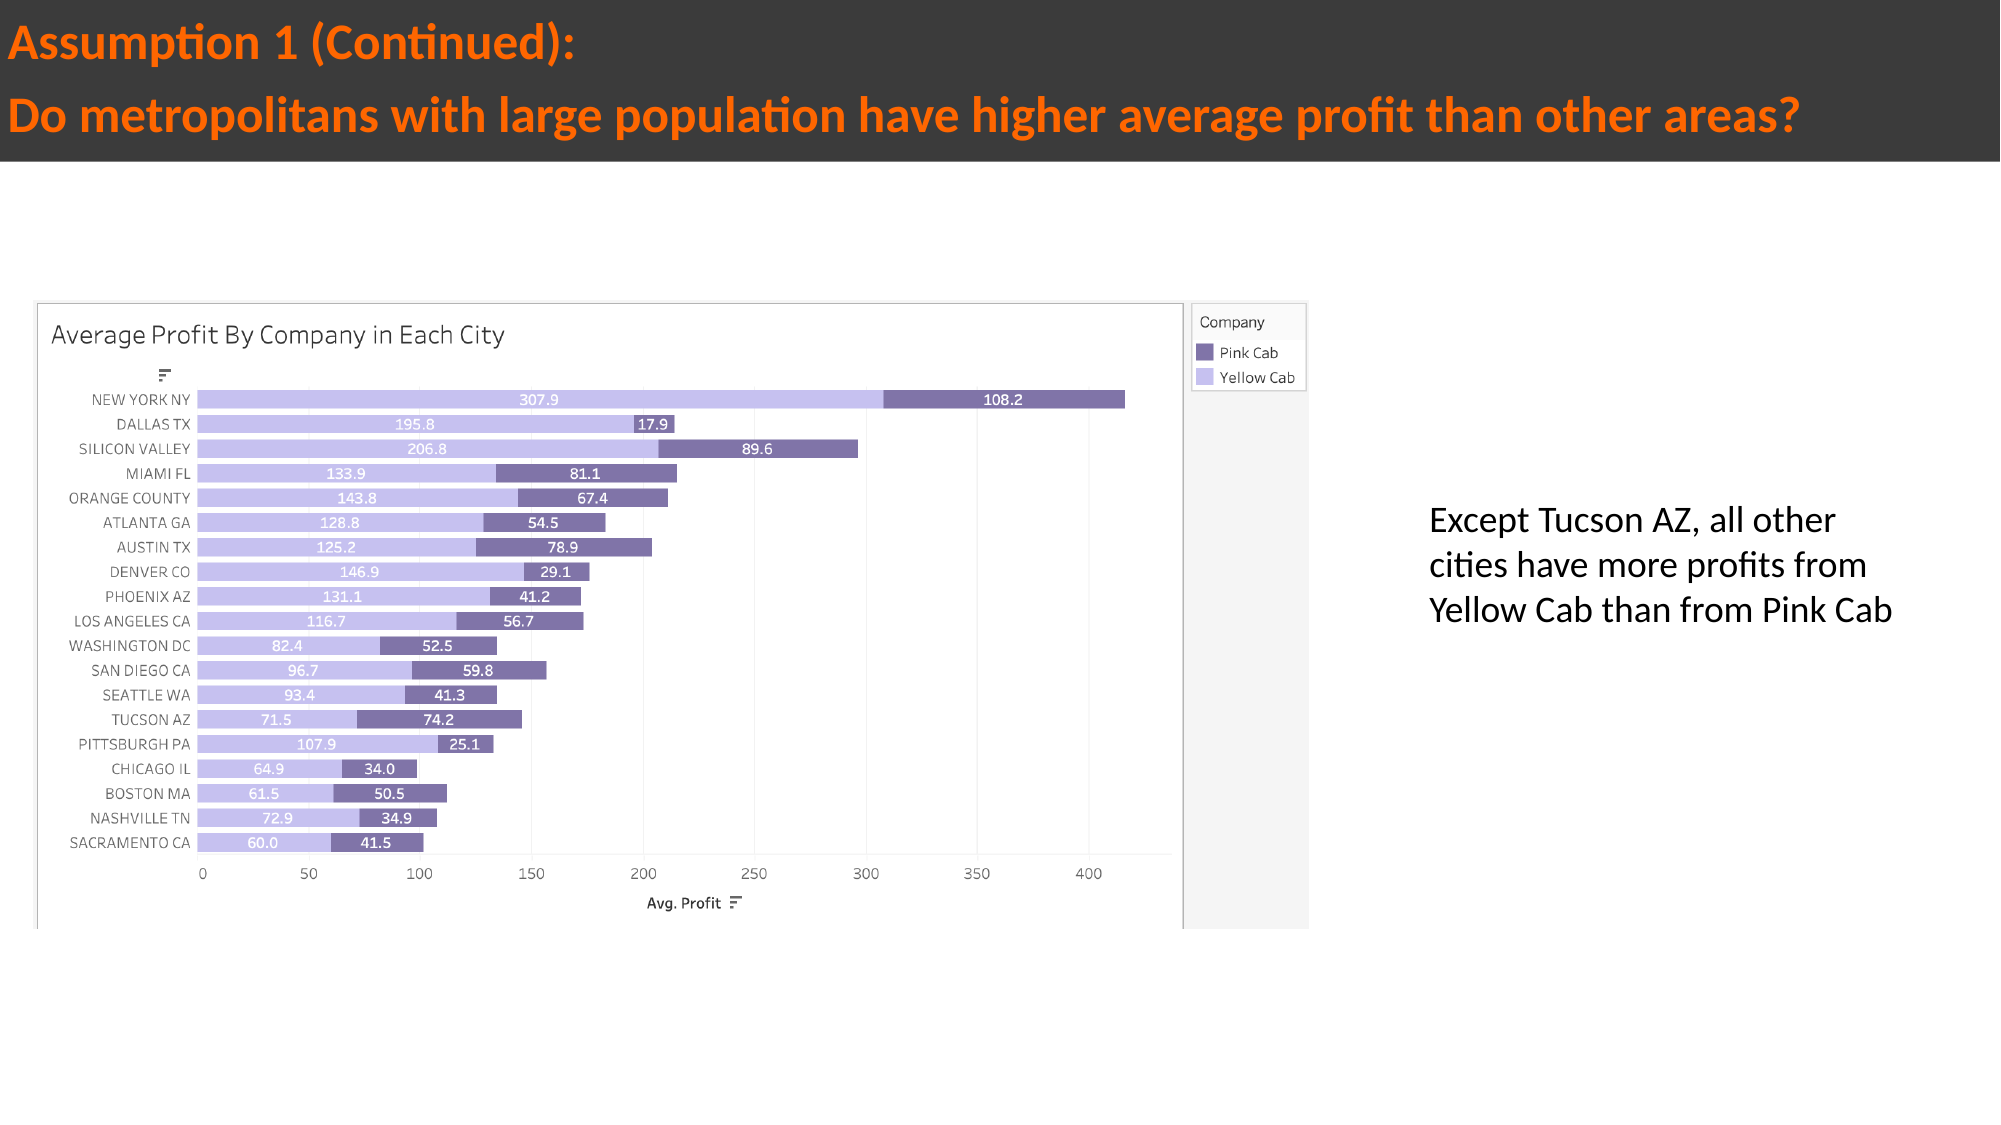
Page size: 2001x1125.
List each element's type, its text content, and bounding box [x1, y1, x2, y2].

text_box Assumption 1 (Continued): Do metropolitans with large population have higher average profit than other areas? [0, 0, 2000, 162]
text_box Except Tucson AZ, all other cities have more profits from Yellow Cab than from Pink Cab [1414, 487, 1912, 683]
picture [33, 300, 1309, 929]
